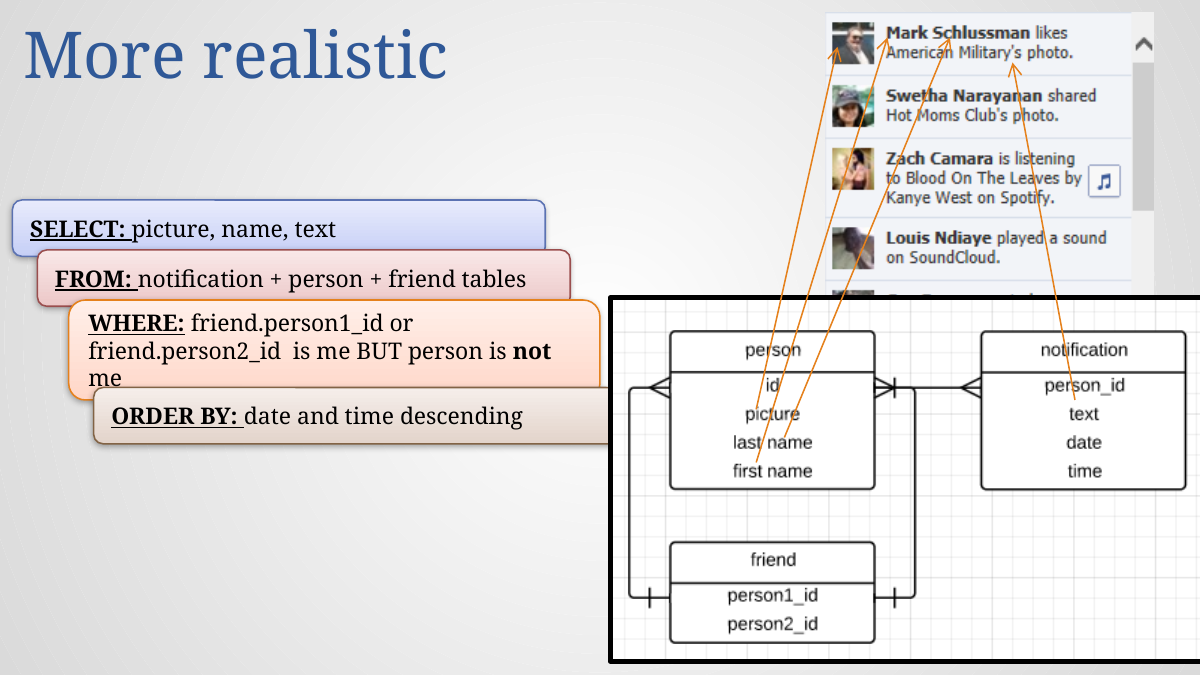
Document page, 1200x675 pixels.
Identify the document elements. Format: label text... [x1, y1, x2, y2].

text_box SELECT: picture, name, text [11, 199, 547, 258]
text_box ORDER BY: date and time descending [92, 386, 607, 445]
text_box WHERE: friend.person1_id or friend.person2_id is me BUT person is not me [67, 299, 601, 401]
text_box FROM: notification + person + friend tables [36, 249, 572, 308]
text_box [755, 37, 888, 463]
picture [612, 12, 1200, 660]
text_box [888, 37, 951, 438]
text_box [1012, 62, 1076, 401]
title More realistic [12, 0, 1093, 158]
